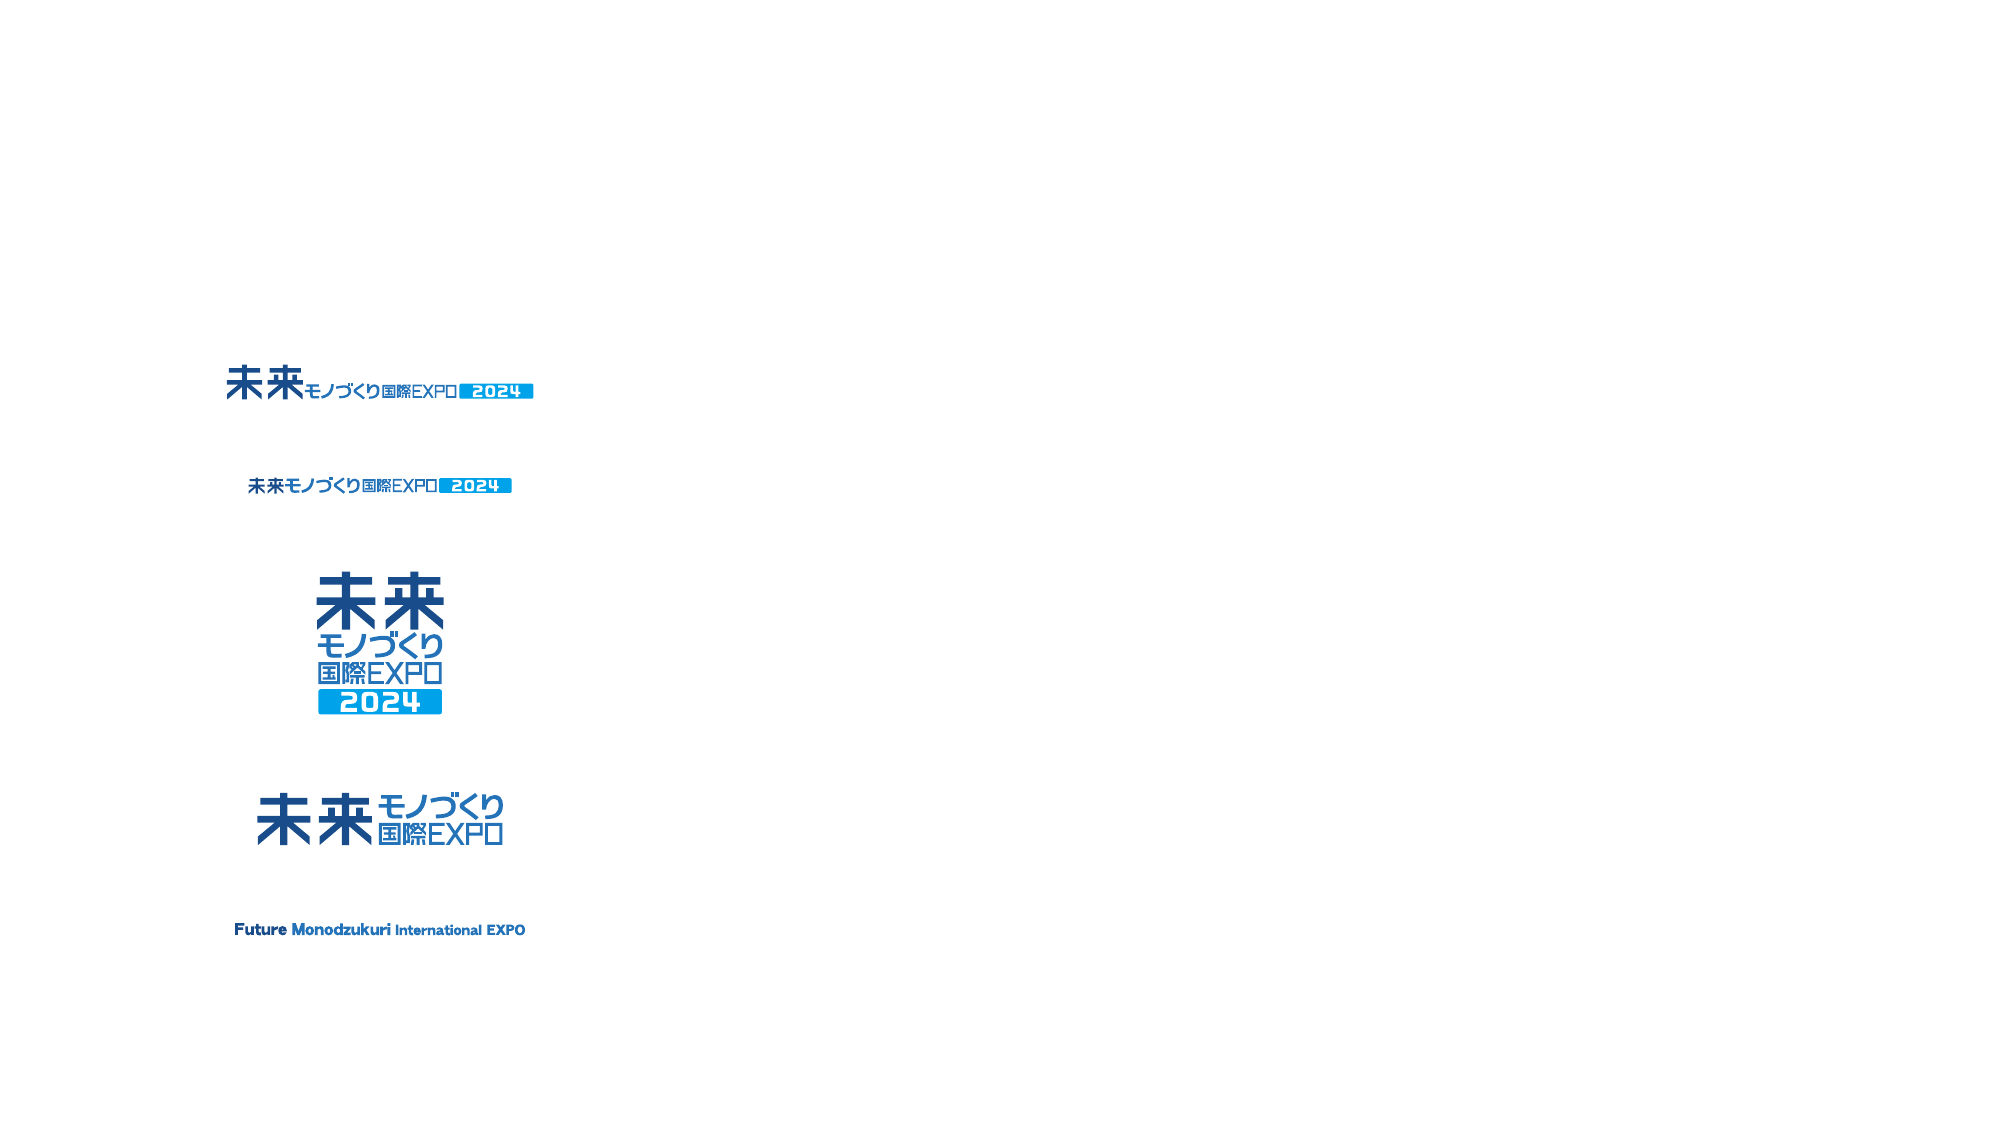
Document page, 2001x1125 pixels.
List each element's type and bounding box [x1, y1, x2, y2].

text_box [248, 477, 512, 494]
text_box [226, 364, 534, 400]
text_box [316, 571, 444, 715]
text_box [257, 792, 503, 846]
text_box [235, 923, 525, 936]
